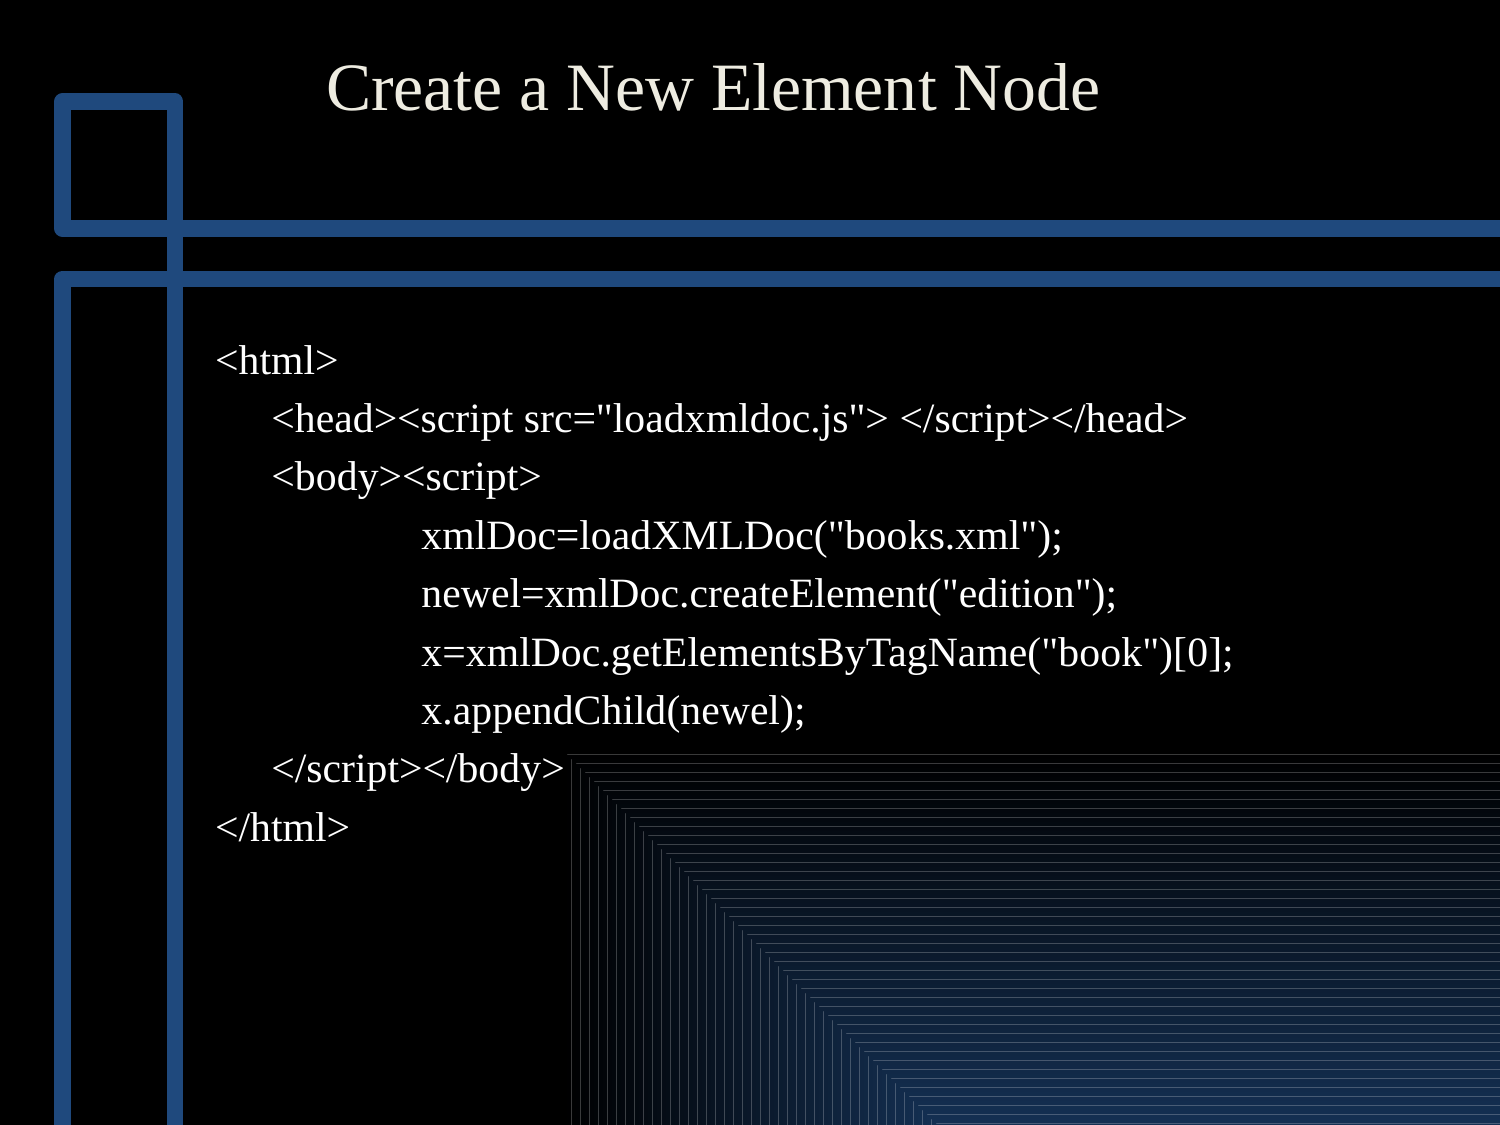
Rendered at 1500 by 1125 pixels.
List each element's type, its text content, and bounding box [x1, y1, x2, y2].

list <html> <head><script src="loadxmldoc.js"> </script></head> <body><script> xmlDoc=loadXMLDoc("books.xml"); newel=xmlDoc.createElement("edition"); x=xmlDoc.getElementsByTagName("book")[0]; x.appendChild(newel); </script></body> </html> [199, 324, 1476, 1001]
title Create a New Element Node [199, 34, 1476, 213]
